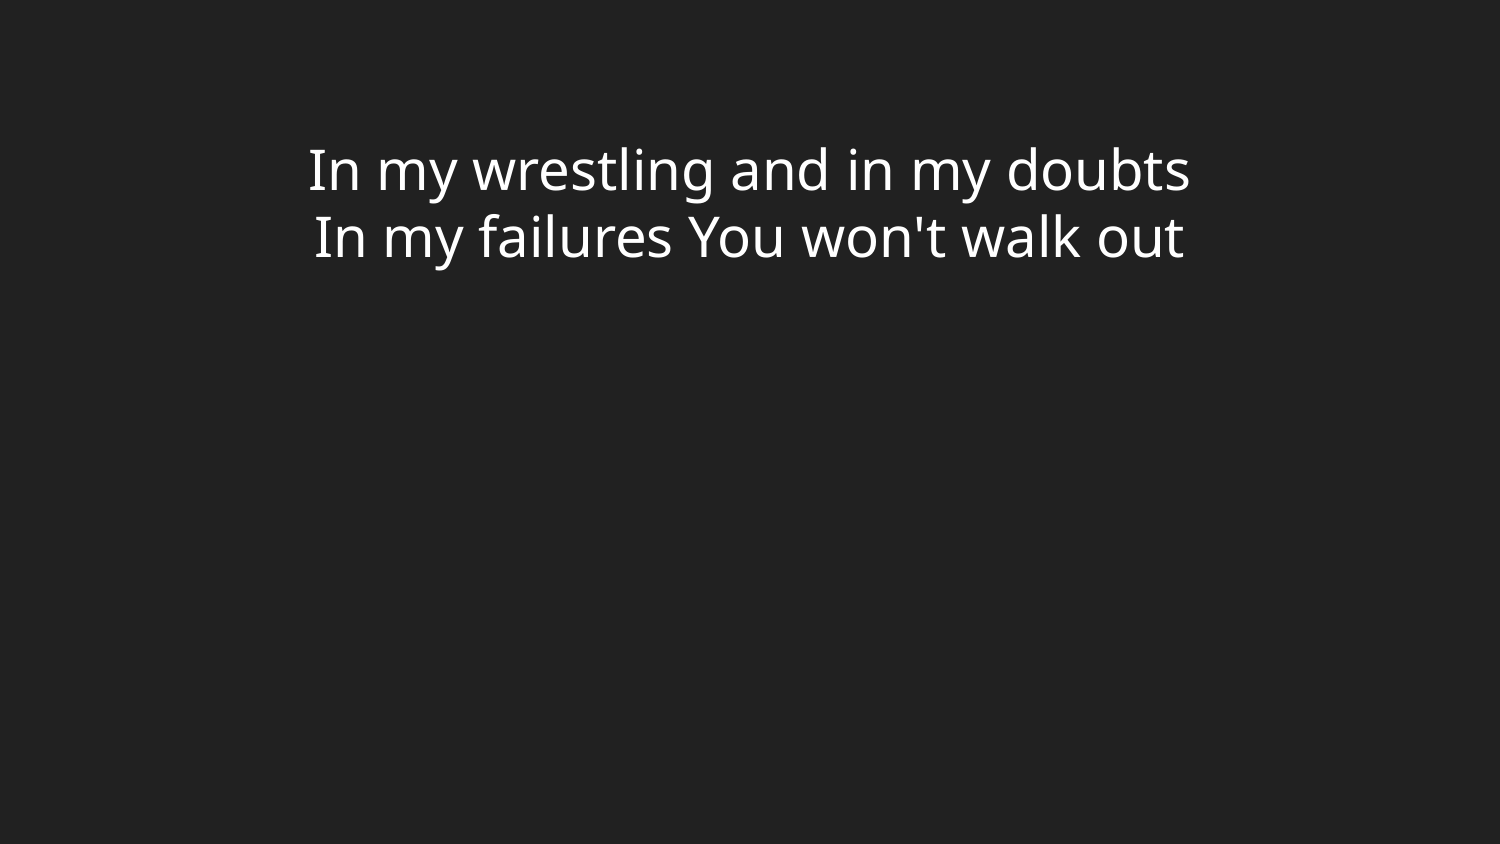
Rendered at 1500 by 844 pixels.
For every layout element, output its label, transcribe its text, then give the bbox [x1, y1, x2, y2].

text_box In my wrestling and in my doubts In my failures You won't walk out [74, 126, 1425, 344]
